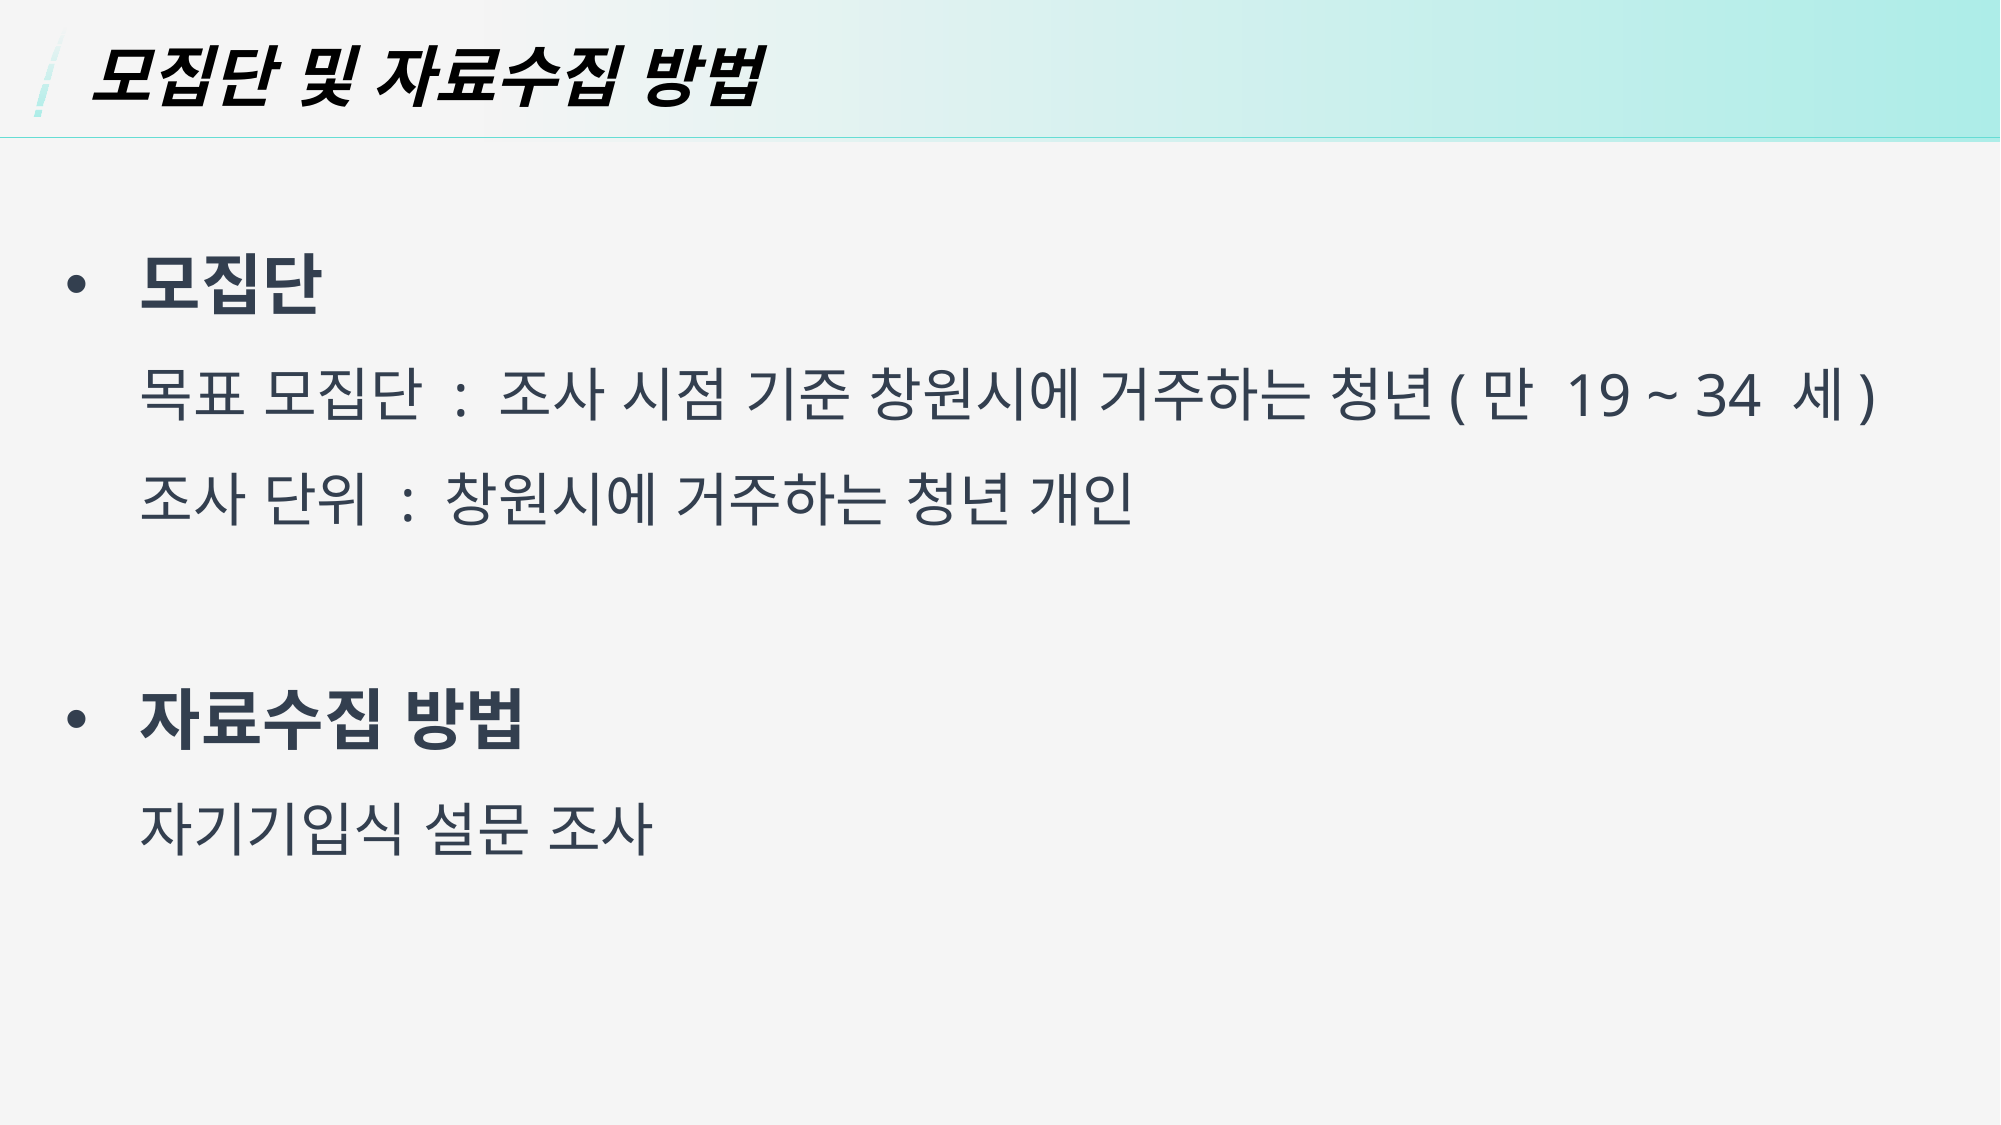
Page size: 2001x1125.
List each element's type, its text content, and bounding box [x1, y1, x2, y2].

text_box [34, 26, 69, 107]
text_box 모집단 목표 모집단 : 조사 시점 기준 창원시에 거주하는 청년(만 19 ~ 34 세)조사 단위 : 창원시에 거주하는 청년 개인 자료수집 방법 자기기입식 설문 조사 [49, 195, 1981, 1080]
text_box [0, 138, 2000, 142]
text_box 모집단 및 자료수집 방법 [74, 27, 1034, 123]
text_box [31, 108, 44, 118]
text_box [0, 0, 2000, 137]
